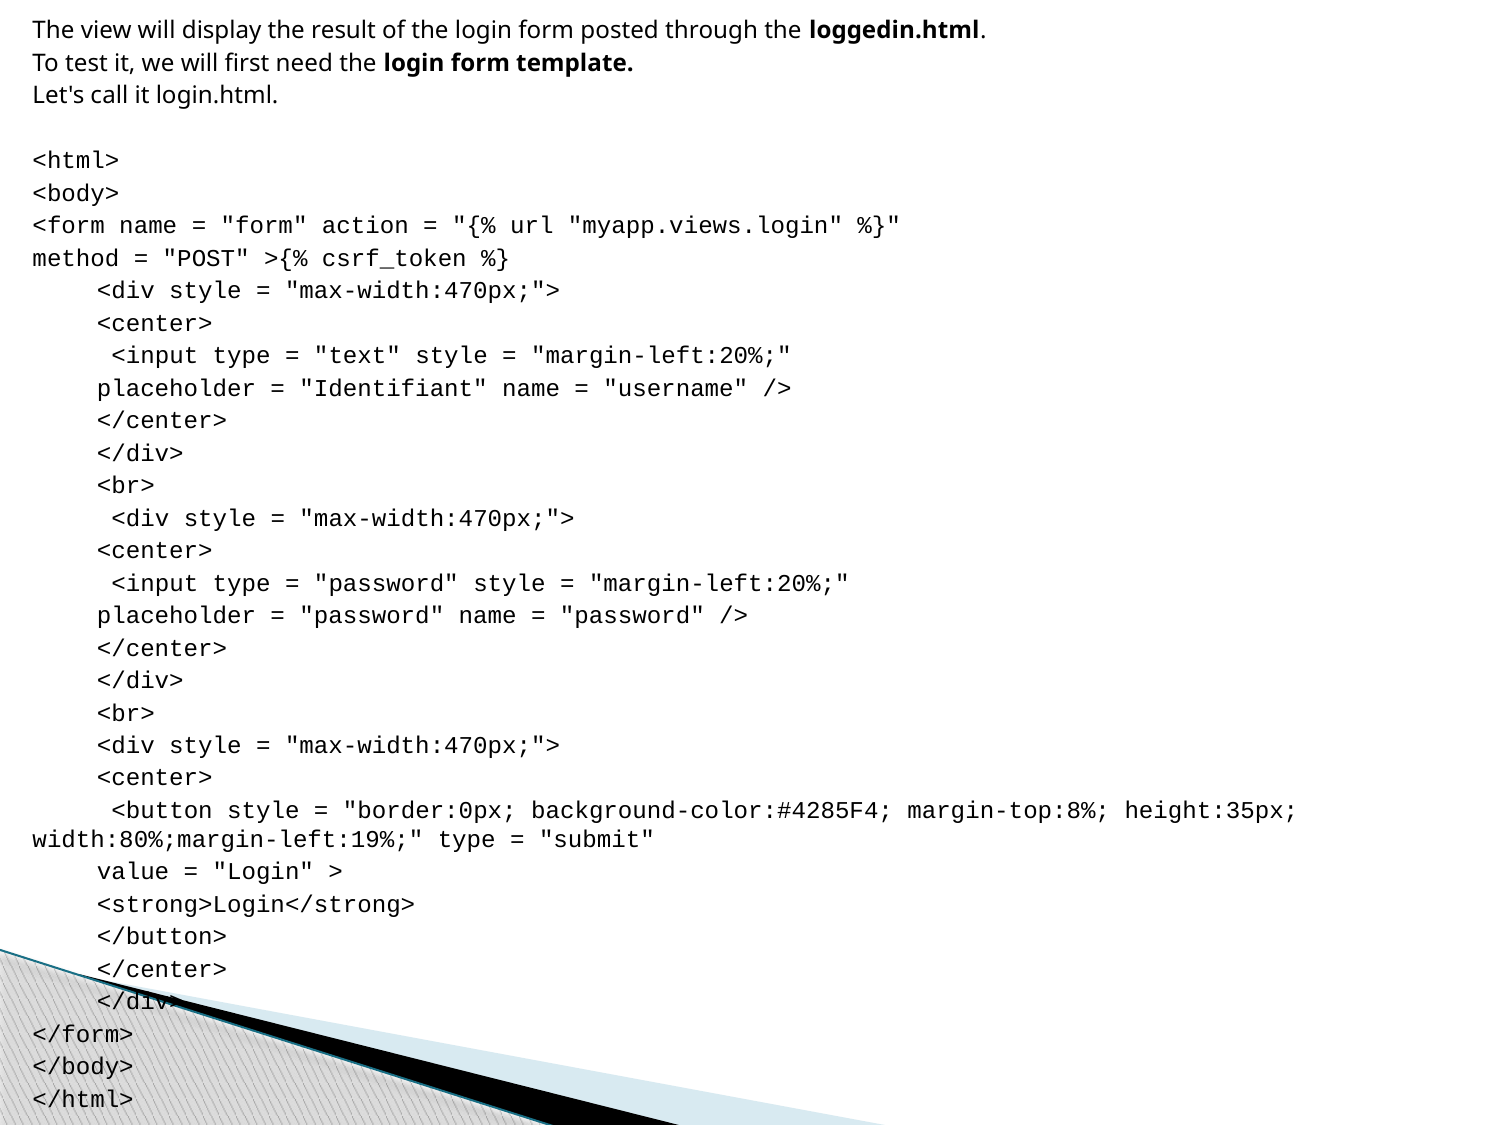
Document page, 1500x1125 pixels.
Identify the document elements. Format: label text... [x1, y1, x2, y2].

list The view will display the result of the login form posted through the loggedin.html. To test it, we will first need the login form template. Let's call it login.html. <html> <body> <form name = "form" action = "{% url "myapp.views.login" %}" method = "POST" >{% csrf_token %} <div style = "max-width:470px;"> <center> <input type = "text" style = "margin-left:20%;" placeholder = "Identifiant" name = "username" /> </center> </div> <br> <div style = "max-width:470px;"> <center> <input type = "password" style = "margin-left:20%;" placeholder = "password" name = "password" /> </center> </div> <br> <div style = "max-width:470px;"> <center> <button style = "border:0px; background-color:#4285F4; margin-top:8%; height:35px; width:80%;margin-left:19%;" type = "submit" value = "Login" > <strong>Login</strong> </button> </center> </div> </form> </body> </html> [17, 7, 1425, 1125]
